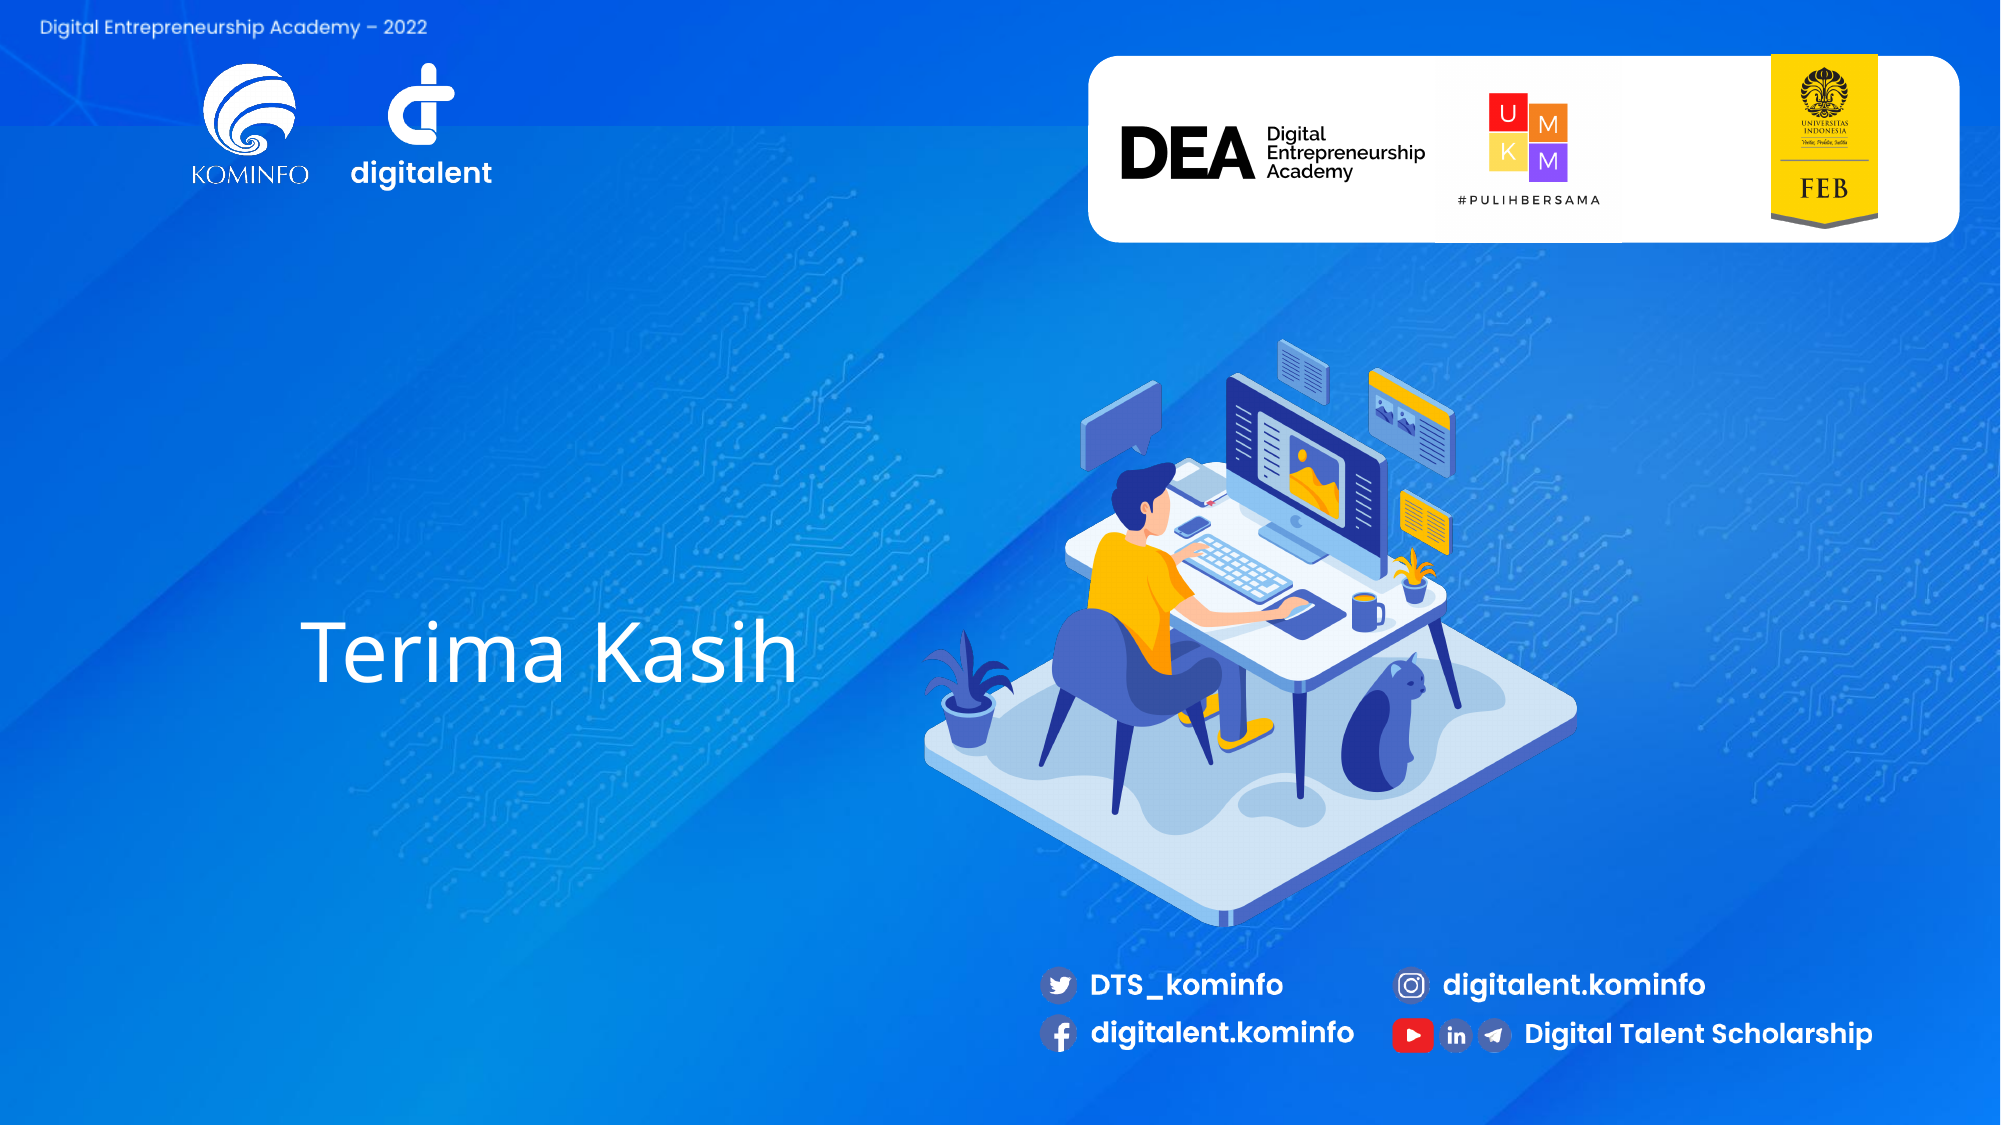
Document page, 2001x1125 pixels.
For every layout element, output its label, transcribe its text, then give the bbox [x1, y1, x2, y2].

picture [0, 0, 2001, 1125]
text_box Terima Kasih [285, 538, 915, 709]
text_box [1622, 55, 1960, 243]
